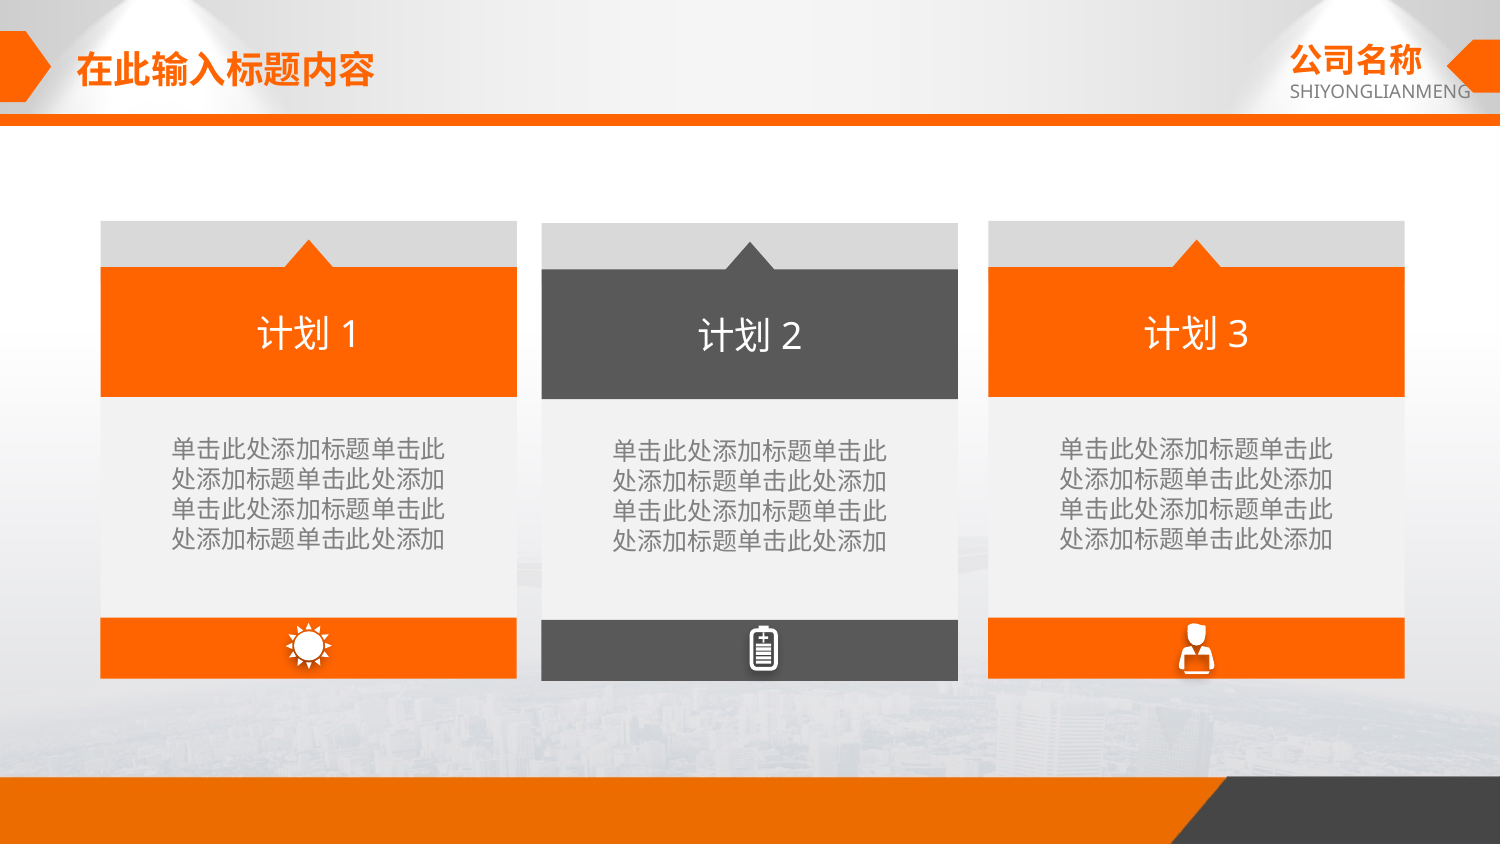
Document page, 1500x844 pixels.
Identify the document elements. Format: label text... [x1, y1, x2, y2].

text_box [100, 220, 518, 679]
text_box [541, 222, 959, 682]
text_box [987, 220, 1406, 679]
picture [0, 126, 1500, 844]
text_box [1294, 31, 1500, 111]
text_box 在此输入标题内容 [61, 38, 392, 98]
picture [0, 0, 1500, 114]
